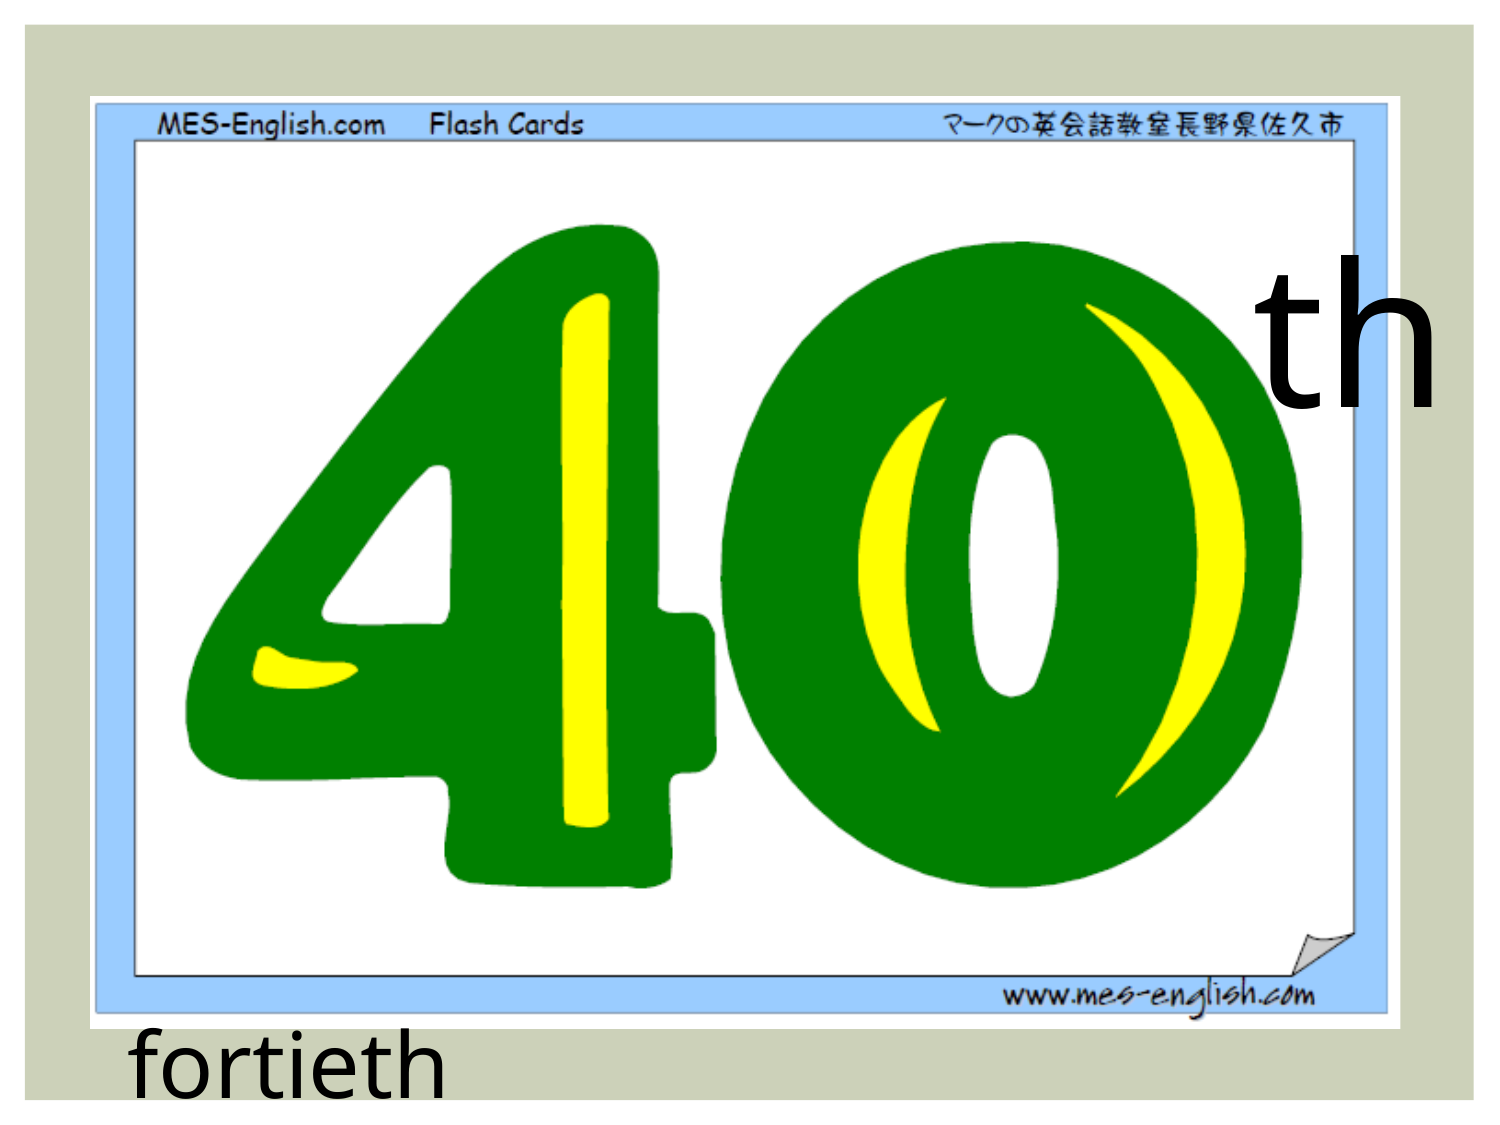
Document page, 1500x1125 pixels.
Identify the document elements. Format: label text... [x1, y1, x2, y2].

text_box th [1405, 199, 1500, 455]
picture [89, 96, 1401, 1030]
text_box fortieth [112, 1037, 1150, 1125]
